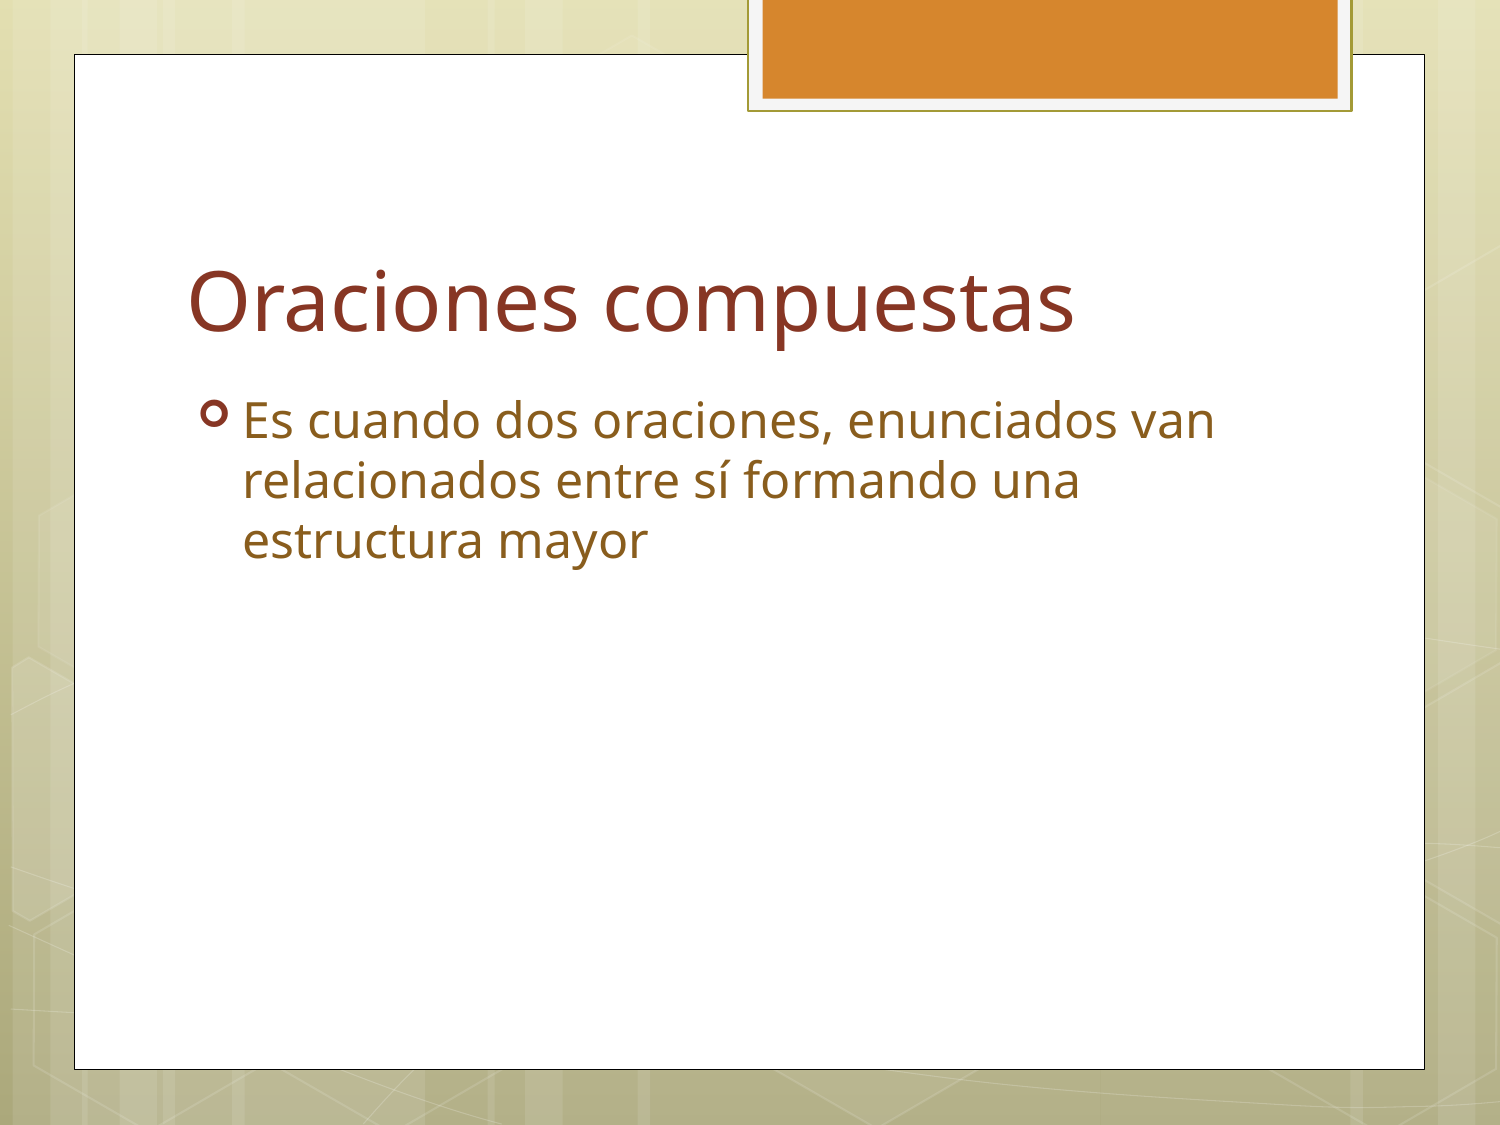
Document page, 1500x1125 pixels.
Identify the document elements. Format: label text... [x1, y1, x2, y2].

list Es cuando dos oraciones, enunciados van relacionados entre sí formando una estructura mayor [171, 381, 1283, 957]
title Oraciones compuestas [171, 168, 1324, 357]
